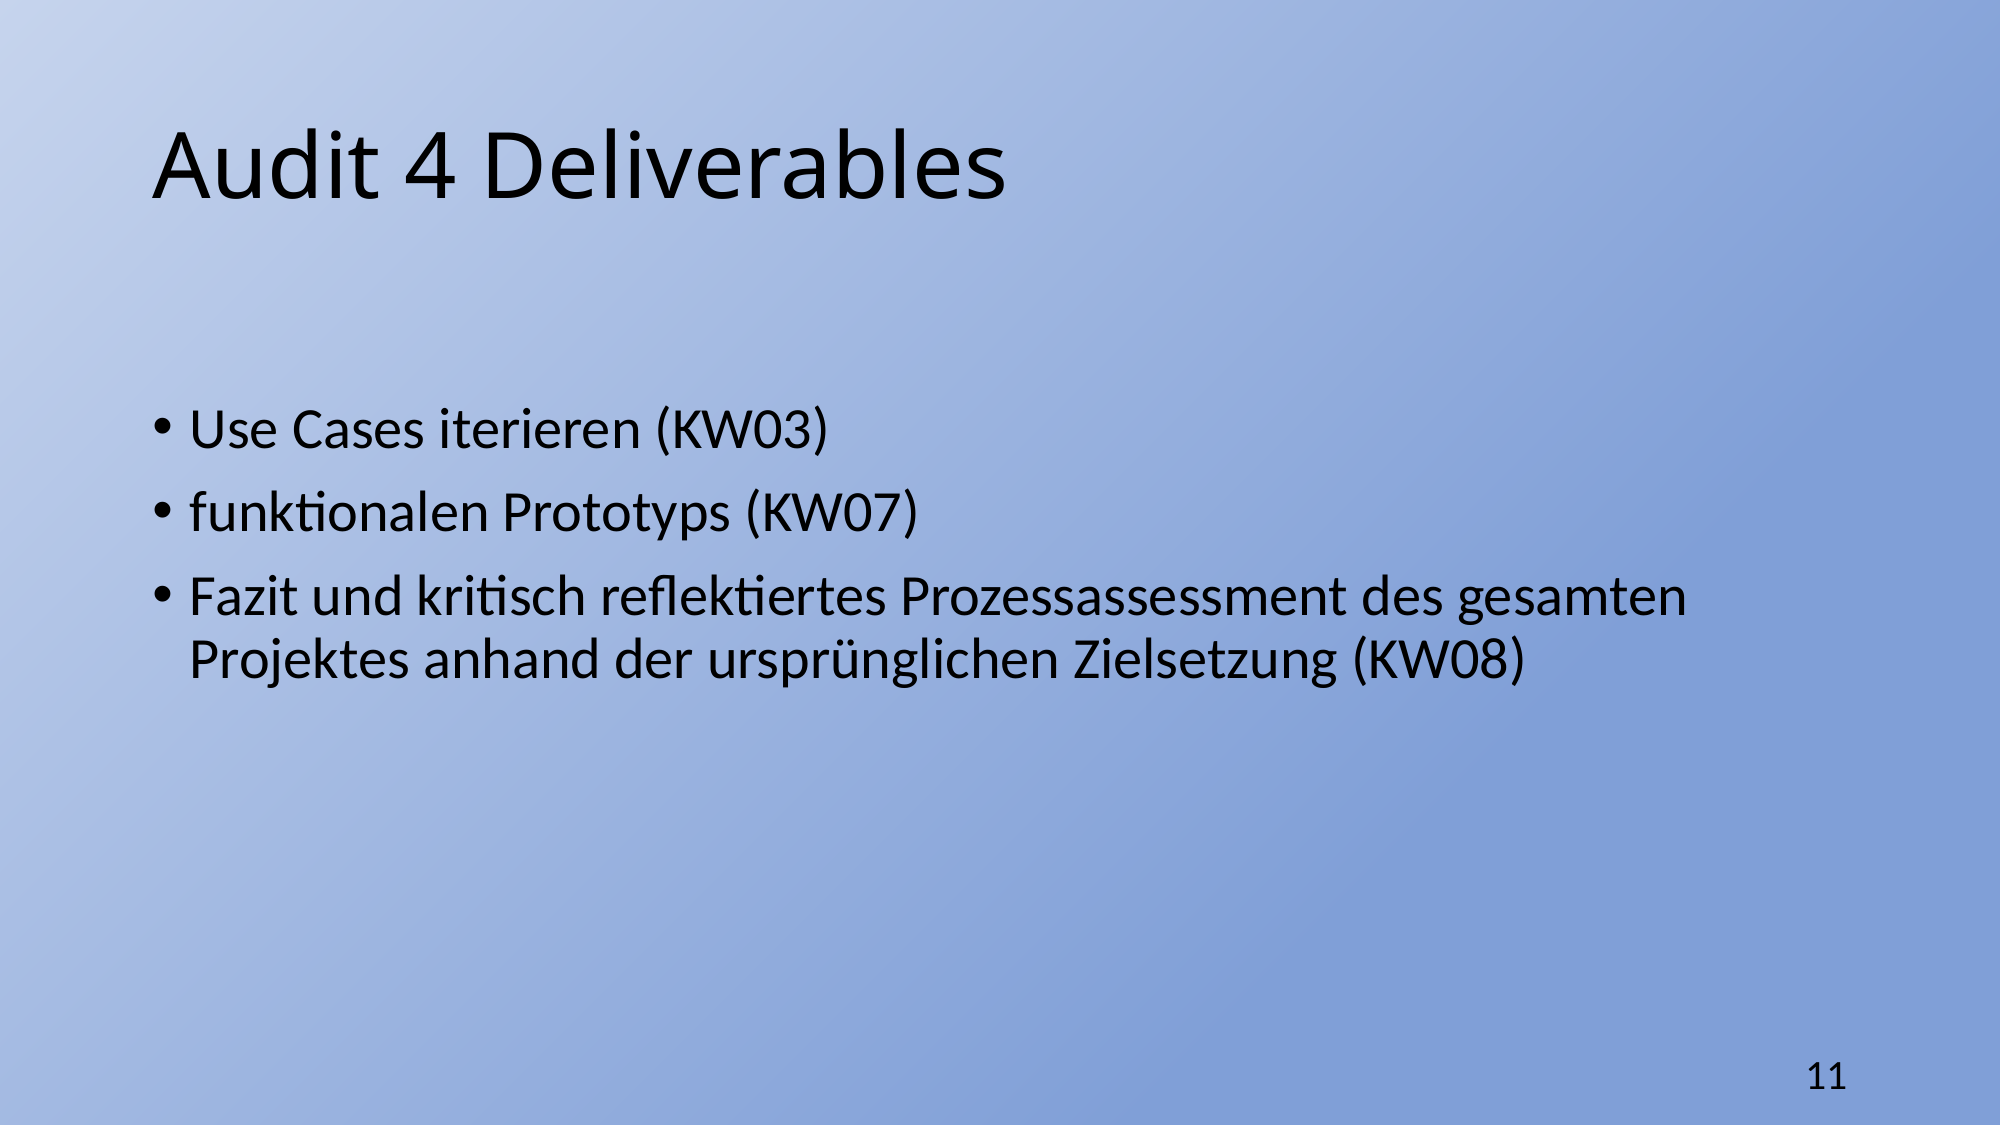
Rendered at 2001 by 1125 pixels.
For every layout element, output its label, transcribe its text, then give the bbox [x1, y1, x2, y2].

title Audit 4 Deliverables [137, 59, 1863, 278]
list Use Cases iterieren (KW03) funktionalen Prototyps (KW07) Fazit und kritisch reflektiertes Prozessassessment des gesamten Projektes anhand der ursprünglichen Zielsetzung (KW08) [137, 299, 1863, 1014]
slide_number 11 [1412, 1042, 1863, 1103]
